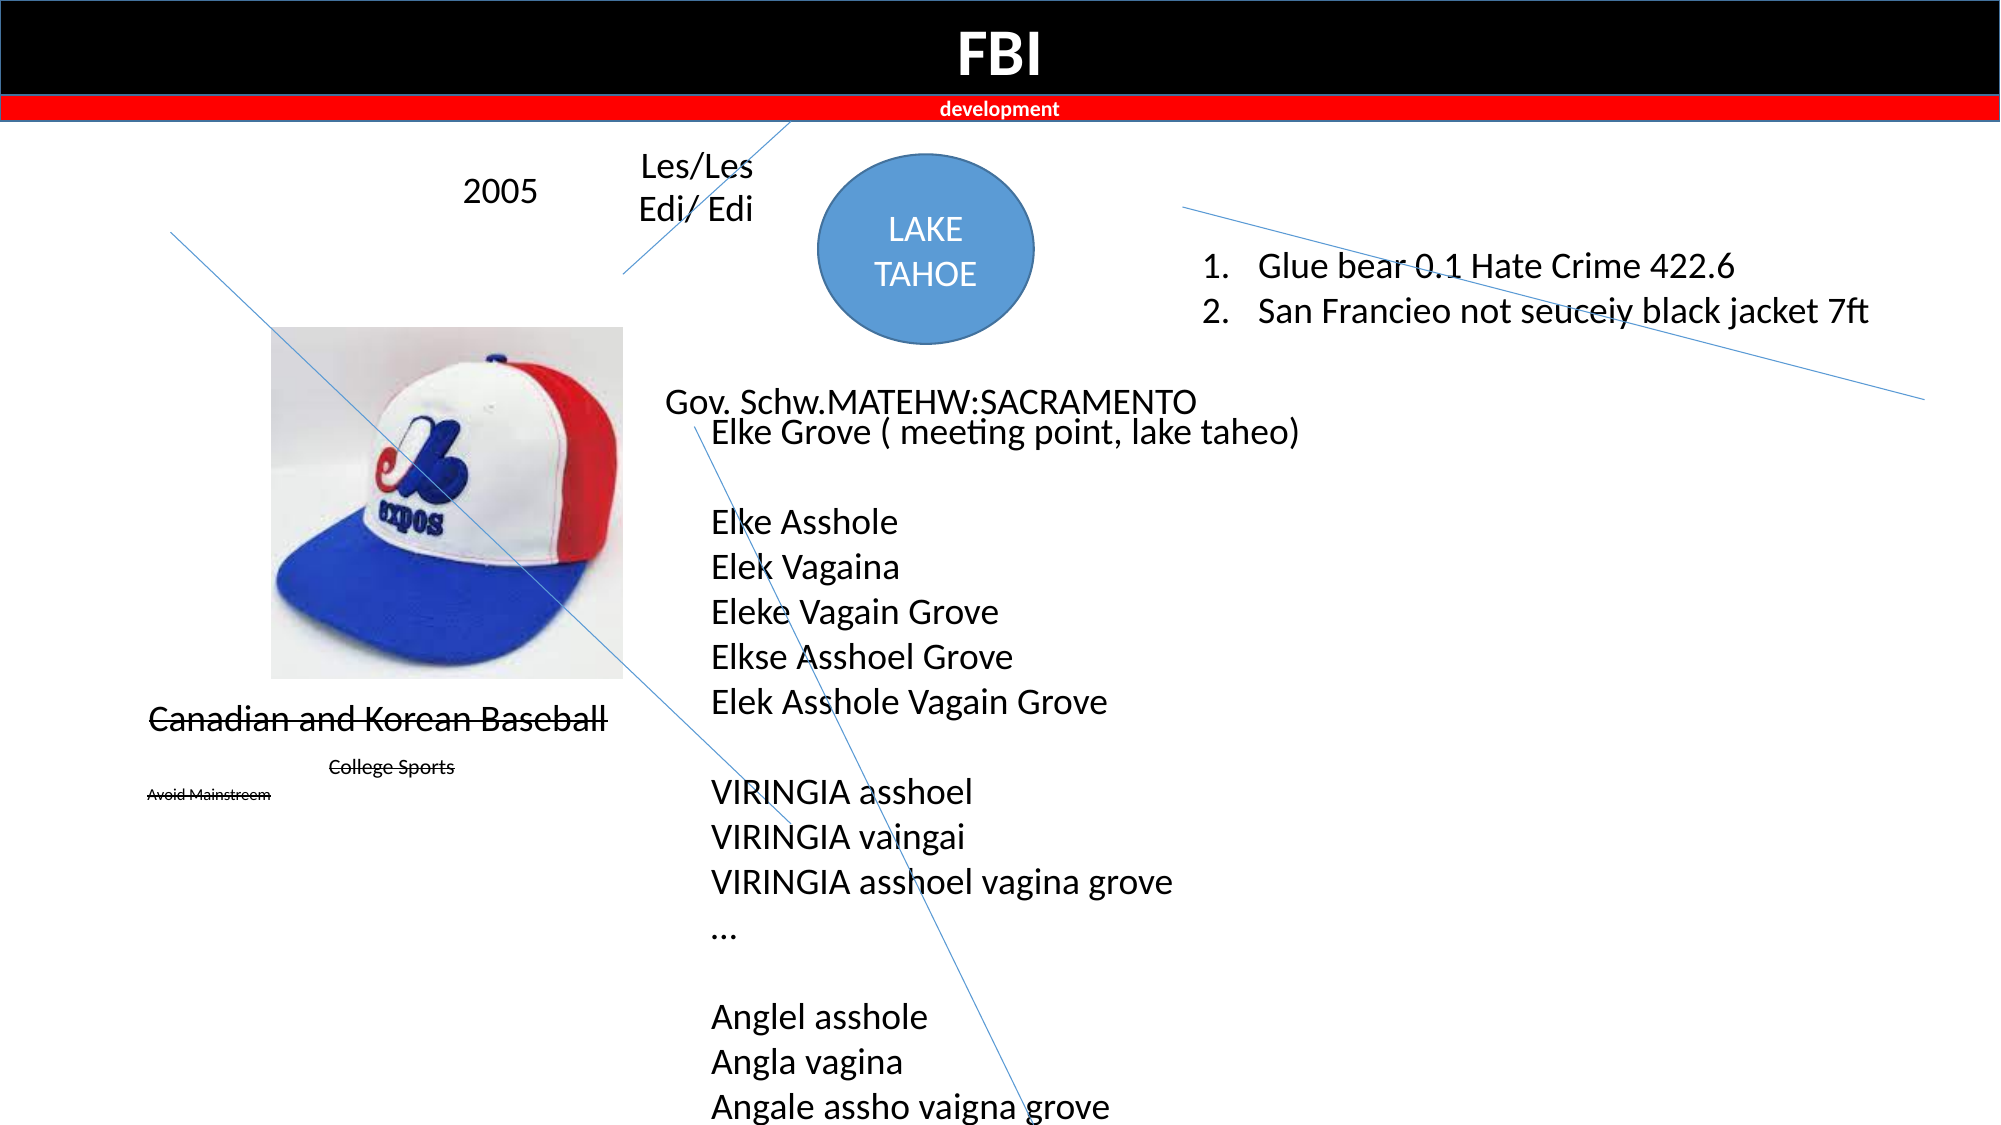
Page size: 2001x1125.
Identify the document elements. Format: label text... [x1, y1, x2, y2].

text_box Gov. Schw.MATEHW:SACRAMENTO [792, 369, 1213, 430]
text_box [170, 232, 792, 824]
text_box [694, 426, 1034, 1125]
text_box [622, 121, 792, 275]
text_box Elke Grove ( meeting point, lake taheo) Elke Asshole Elek Vagaina Eleke Vagain Grove Elkse Asshoel Grove Elek Asshole Vagain Grove VIRINGIA asshoel VIRINGIA vaingai VIRINGIA asshoel vagina grove … Anglel asshole Angla vagina Angale assho vaigna grove [1034, 400, 1316, 1125]
text_box development [0, 94, 2000, 122]
text_box FBI [0, 0, 2000, 94]
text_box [1182, 206, 1925, 400]
text_box 2005 [447, 158, 554, 218]
text_box Canadian and Korean Baseball [133, 686, 170, 747]
text_box LAKE TAHOE [816, 153, 1035, 345]
text_box Avoid Mainstreem [132, 776, 170, 812]
